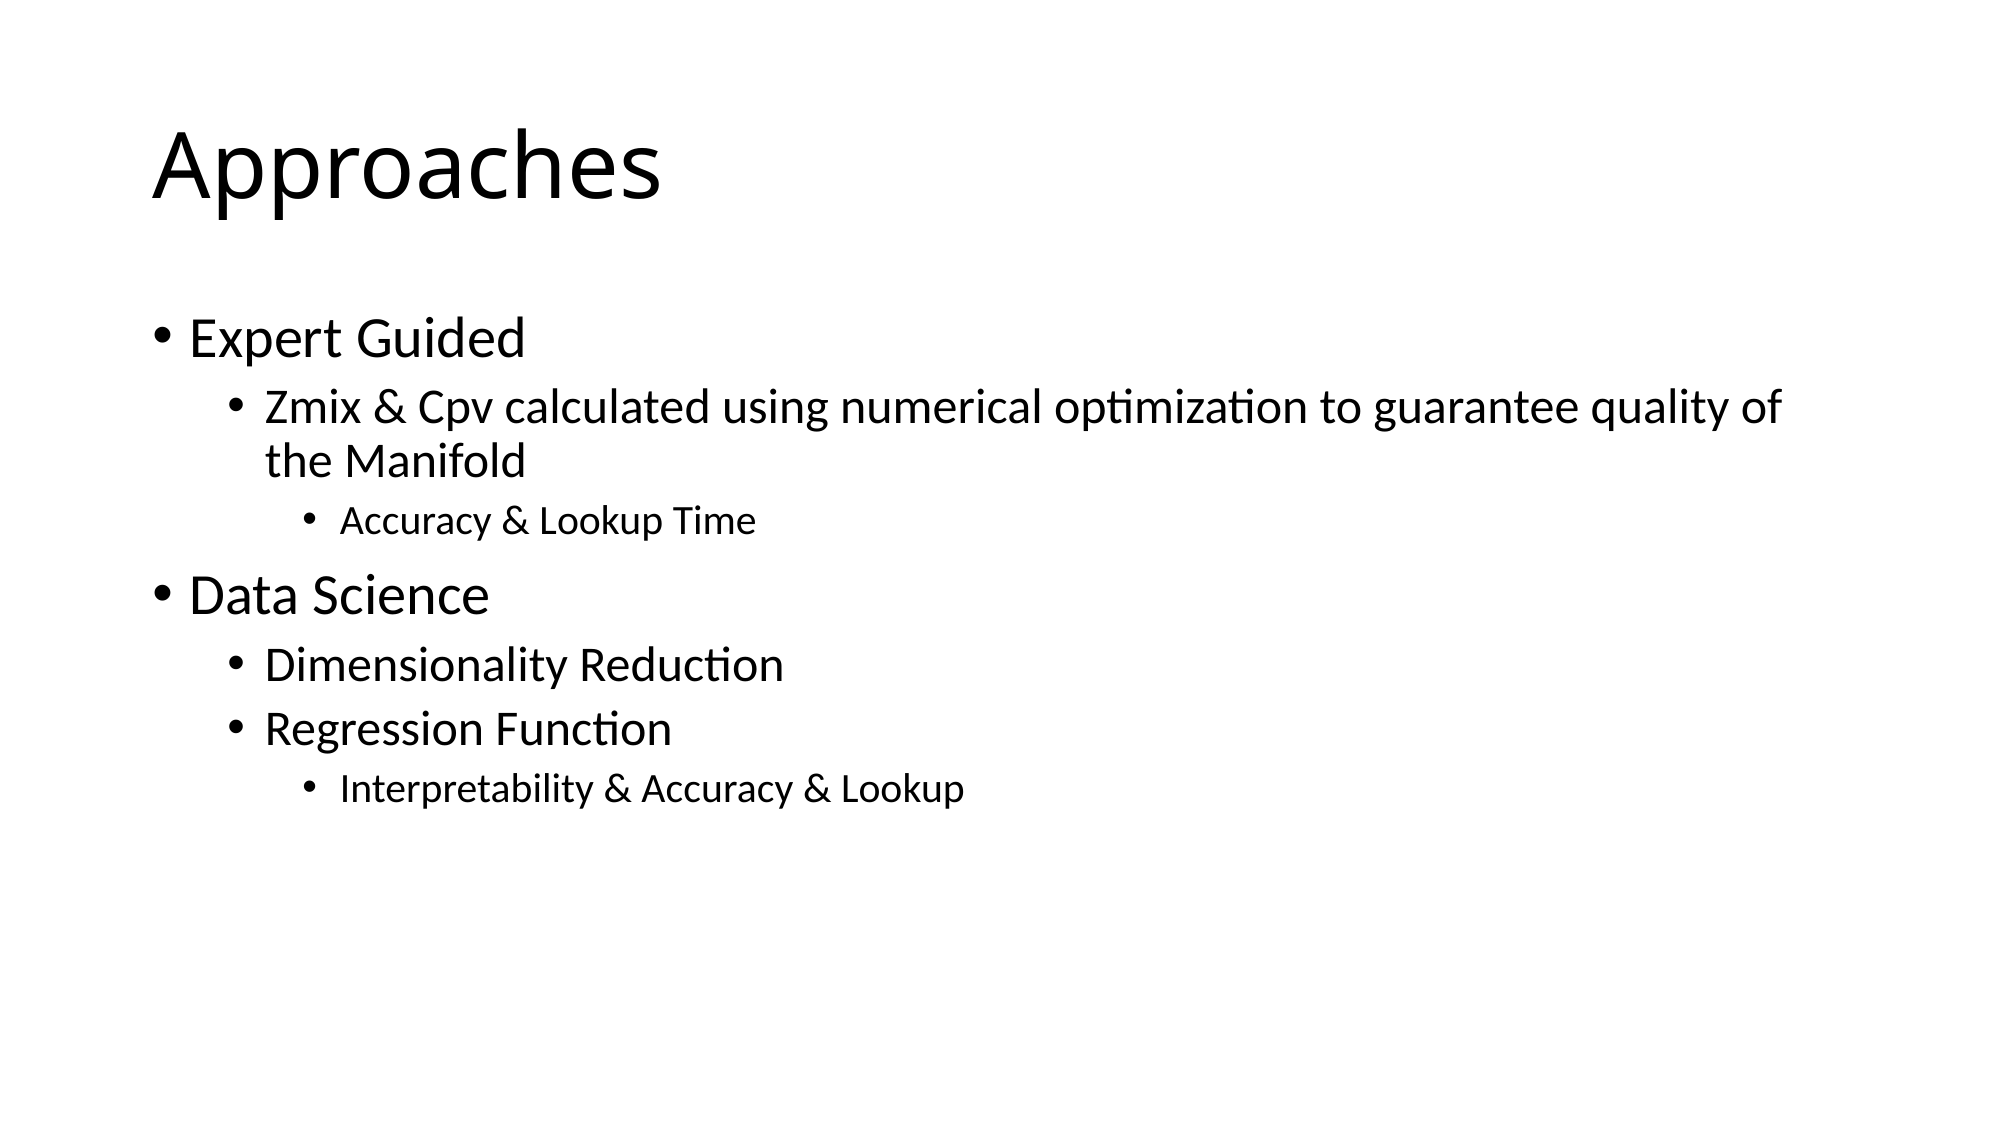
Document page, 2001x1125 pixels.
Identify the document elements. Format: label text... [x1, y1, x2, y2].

title Approaches [137, 59, 1863, 278]
list Expert Guided Zmix & Cpv calculated using numerical optimization to guarantee quality of the Manifold Accuracy & Lookup Time Data Science Dimensionality Reduction Regression Function Interpretability & Accuracy & Lookup [137, 299, 1863, 1014]
